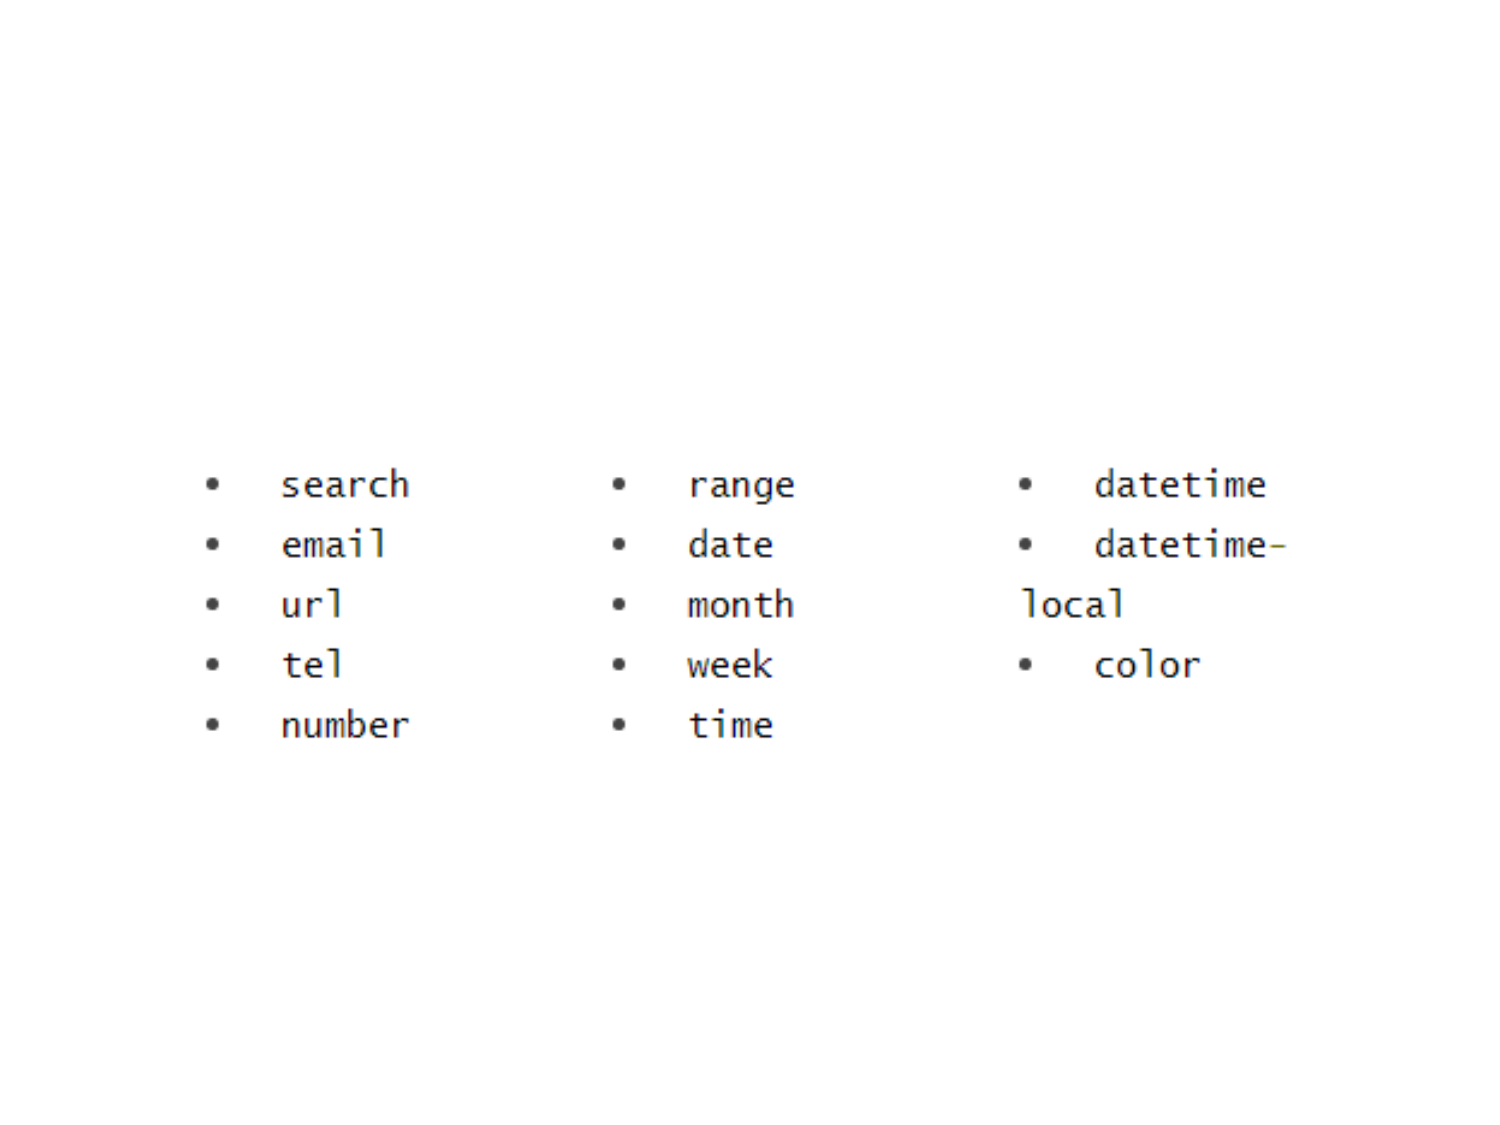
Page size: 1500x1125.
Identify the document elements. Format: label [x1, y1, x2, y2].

picture [99, 387, 1401, 833]
